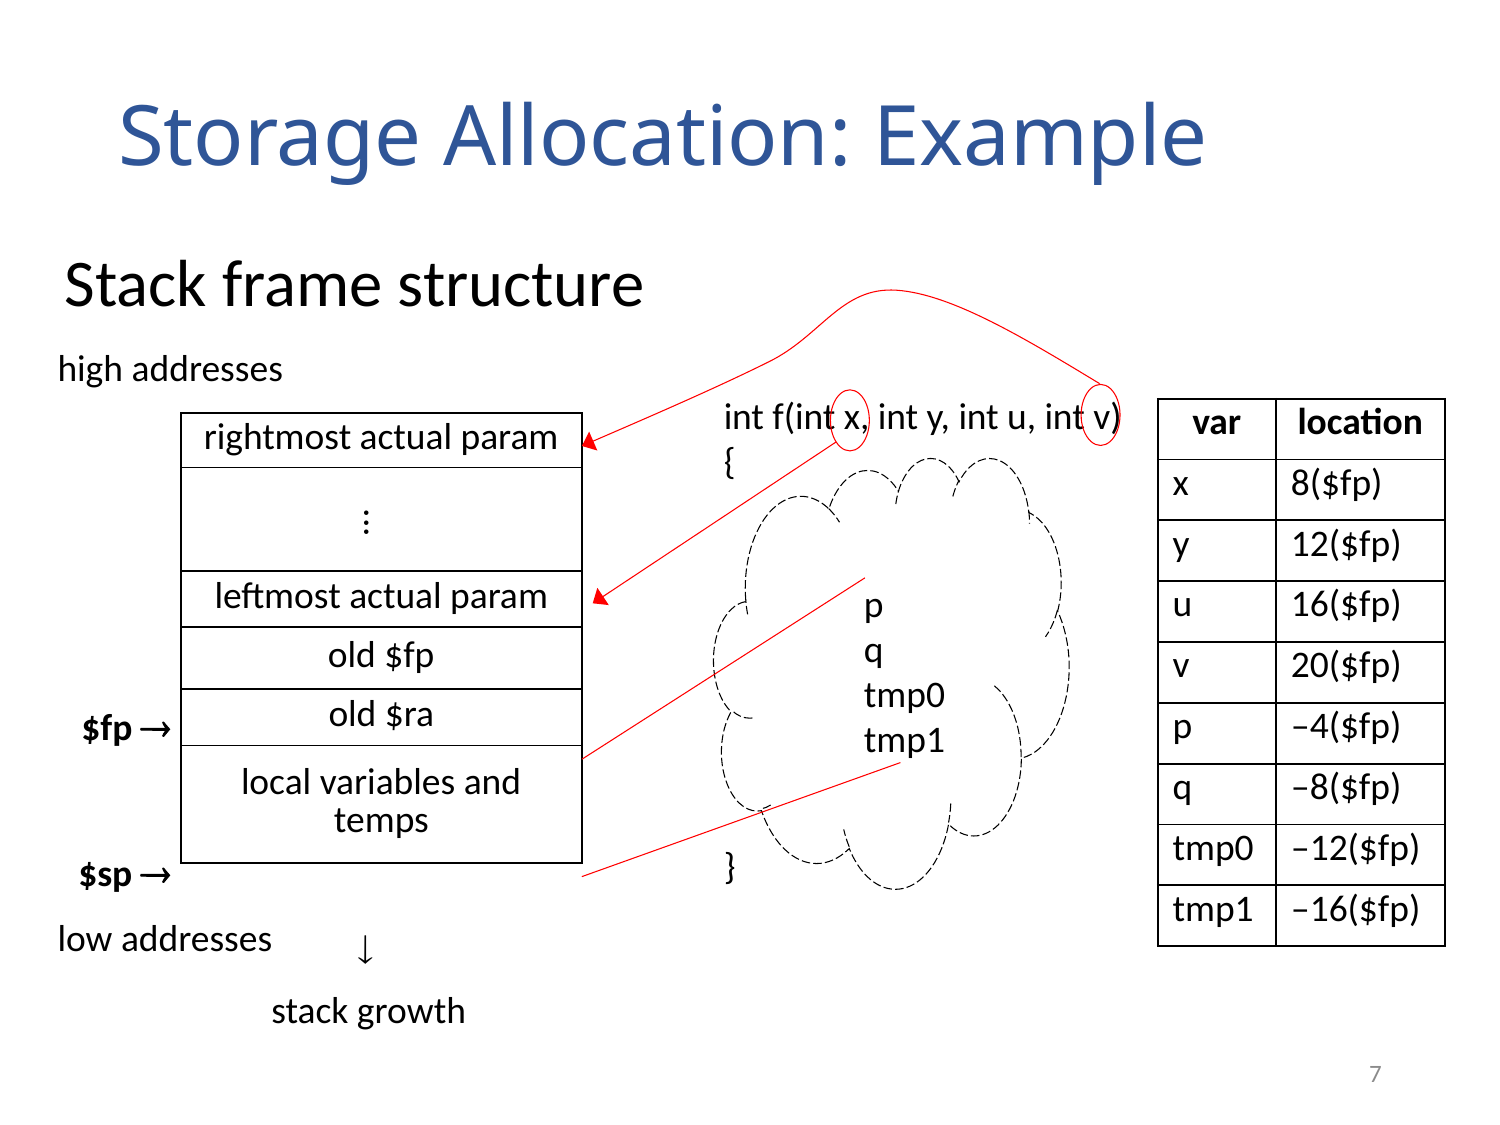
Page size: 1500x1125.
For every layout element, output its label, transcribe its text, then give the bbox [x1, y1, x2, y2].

table_cell ‒16($fp) [1277, 886, 1444, 945]
table_cell tmp0 [1159, 825, 1275, 884]
table_header location [1277, 400, 1444, 459]
table_cell 20($fp) [1277, 643, 1444, 702]
text_box [581, 289, 1100, 449]
table_cell ‒4($fp) [1277, 704, 1444, 763]
table_cell 8($fp) [1277, 460, 1444, 519]
table_cell x [1159, 460, 1275, 519]
table_cell y [1159, 521, 1275, 580]
table_cell ‒12($fp) [1277, 825, 1444, 884]
slide_number 7 [1059, 1042, 1397, 1103]
title Storage Allocation: Example [103, 59, 1397, 218]
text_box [592, 441, 837, 577]
text_box [837, 457, 1070, 890]
table_cell tmp1 [1159, 886, 1275, 945]
text_box $fp  [66, 695, 187, 755]
text_box low addresses [42, 906, 288, 966]
table_cell 12($fp) [1277, 521, 1444, 580]
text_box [581, 577, 865, 760]
text_box stack growth [256, 978, 482, 1039]
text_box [581, 762, 901, 877]
text_box $sp  [63, 841, 187, 901]
text_box [829, 389, 870, 452]
text_box [1080, 383, 1121, 446]
text_box Stack frame structure [49, 232, 661, 328]
table_cell ‒8($fp) [1277, 765, 1444, 824]
table_cell 16($fp) [1277, 582, 1444, 641]
table_cell old $ra [182, 690, 581, 745]
text_box int f(int x, int y, int u, int v) { } [708, 384, 1146, 895]
text_box  [339, 920, 400, 978]
table_cell u [1159, 582, 1275, 641]
table_header var [1159, 400, 1275, 459]
table_cell leftmost actual param [182, 572, 581, 626]
text_box p q tmp0 tmp1 [849, 572, 961, 768]
table_cell old $fp [182, 628, 581, 688]
text_box high addresses [42, 337, 299, 397]
table_cell local variables and temps [182, 746, 581, 862]
table_cell v [1159, 643, 1275, 702]
table_cell p [1159, 704, 1275, 763]
text_box ... [349, 493, 410, 553]
table_cell [182, 468, 581, 570]
table_header rightmost actual param [182, 414, 581, 467]
table_cell q [1159, 765, 1275, 824]
